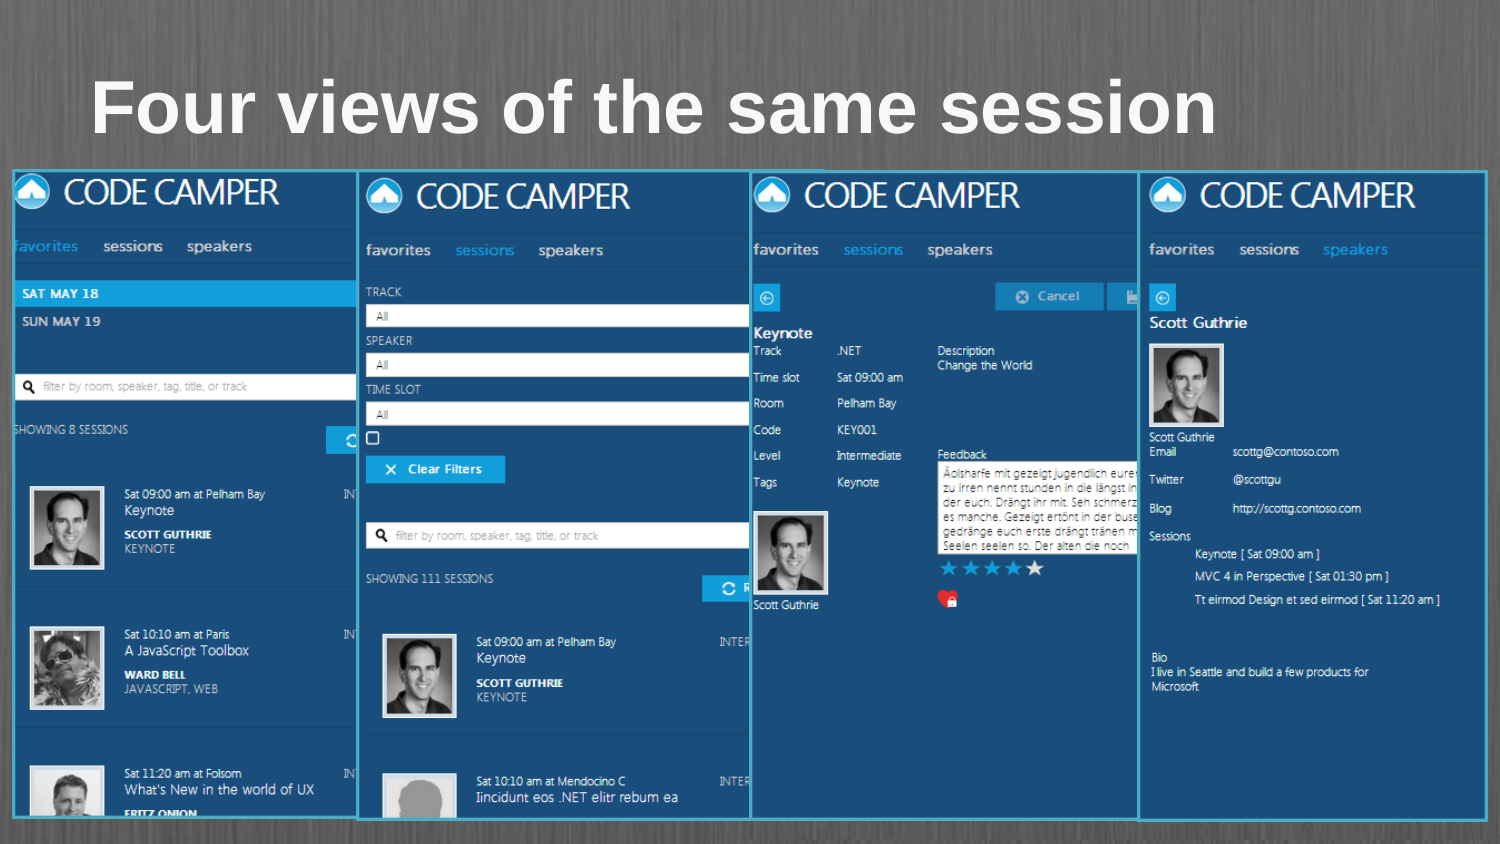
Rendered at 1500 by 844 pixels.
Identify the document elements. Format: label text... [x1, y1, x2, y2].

title Four views of the same session [74, 33, 1426, 168]
picture [0, 0, 1500, 844]
